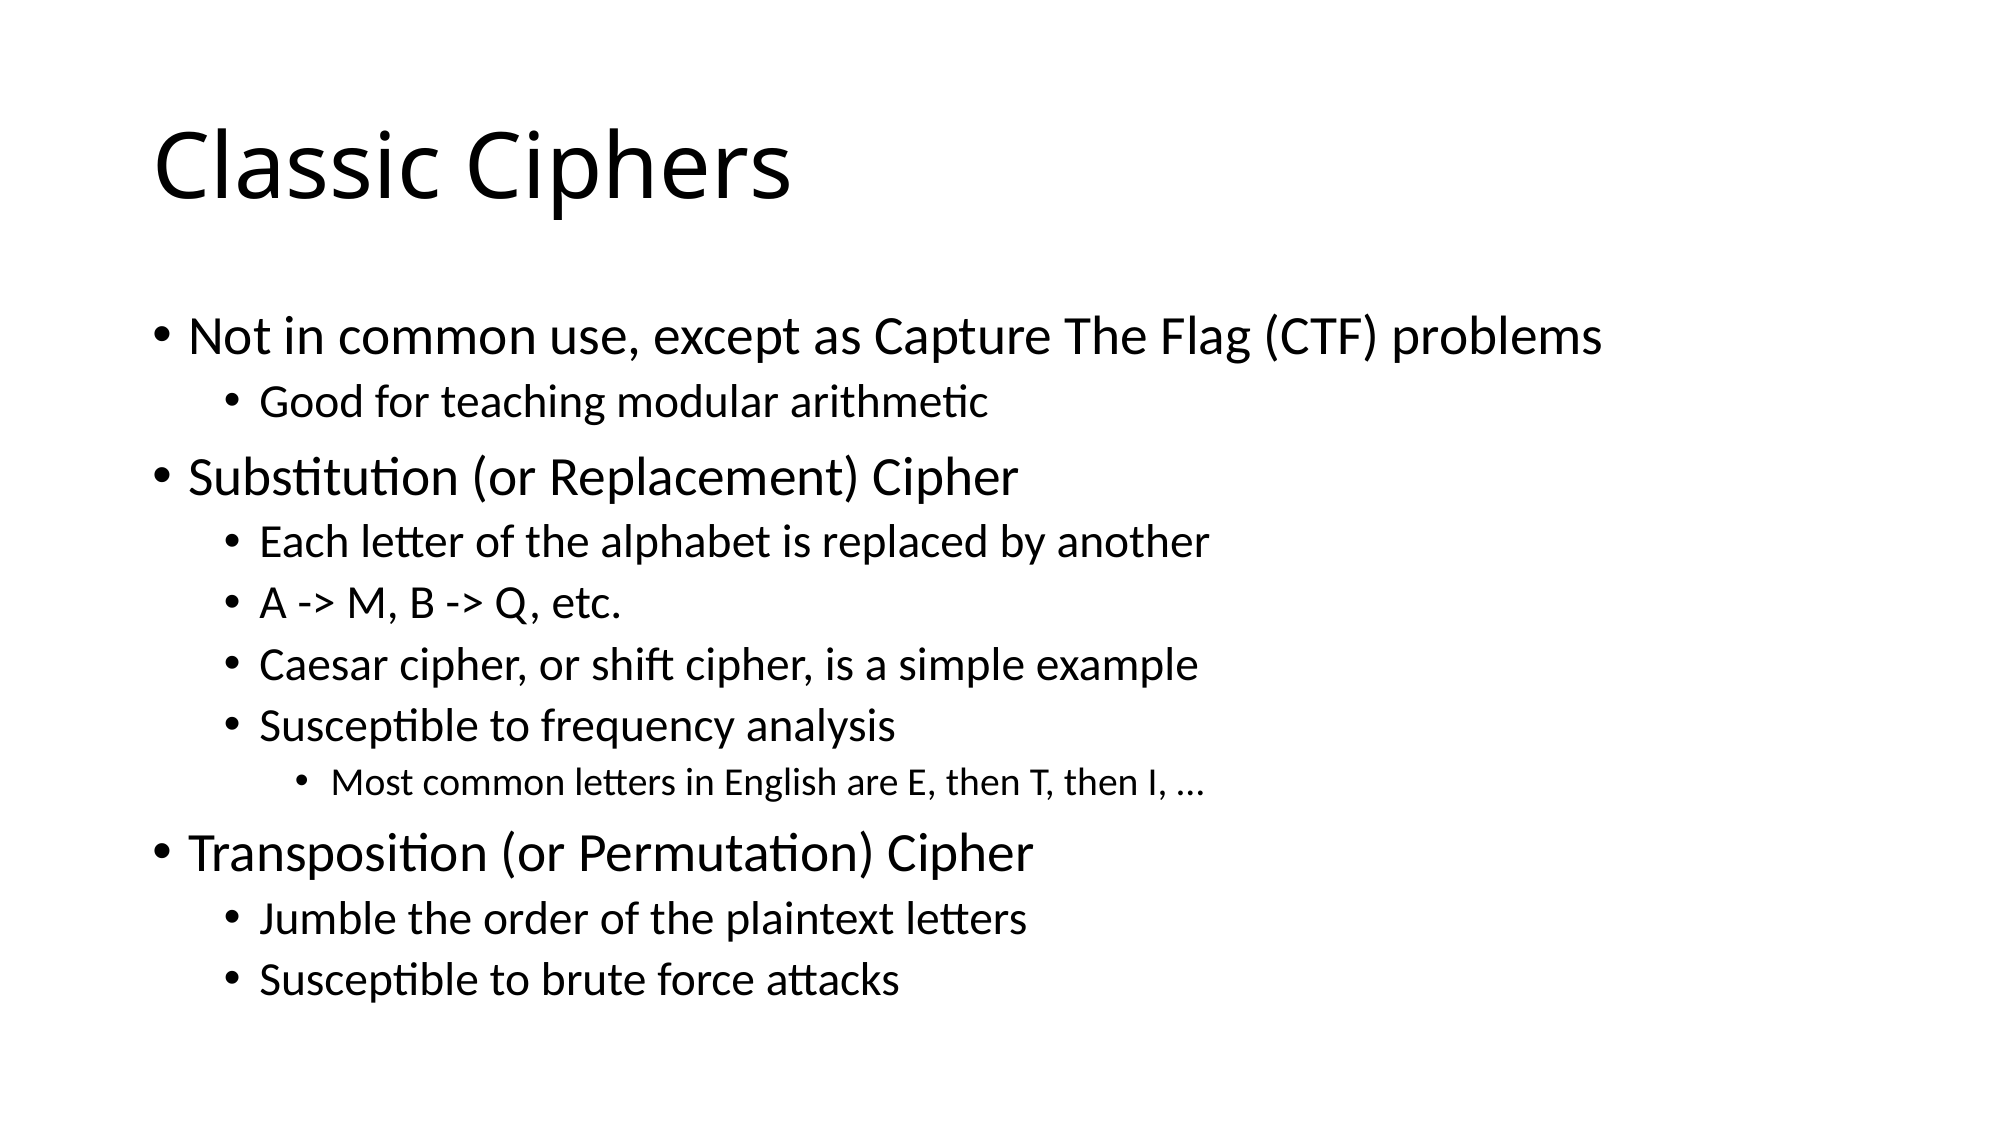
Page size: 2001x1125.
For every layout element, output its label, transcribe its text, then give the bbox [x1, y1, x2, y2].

list Not in common use, except as Capture The Flag (CTF) problems Good for teaching modular arithmetic Substitution (or Replacement) Cipher Each letter of the alphabet is replaced by another A -> M, B -> Q, etc. Caesar cipher, or shift cipher, is a simple example Susceptible to frequency analysis Most common letters in English are E, then T, then I, … Transposition (or Permutation) Cipher Jumble the order of the plaintext letters Susceptible to brute force attacks [137, 299, 1863, 1014]
title Classic Ciphers [137, 59, 1863, 278]
